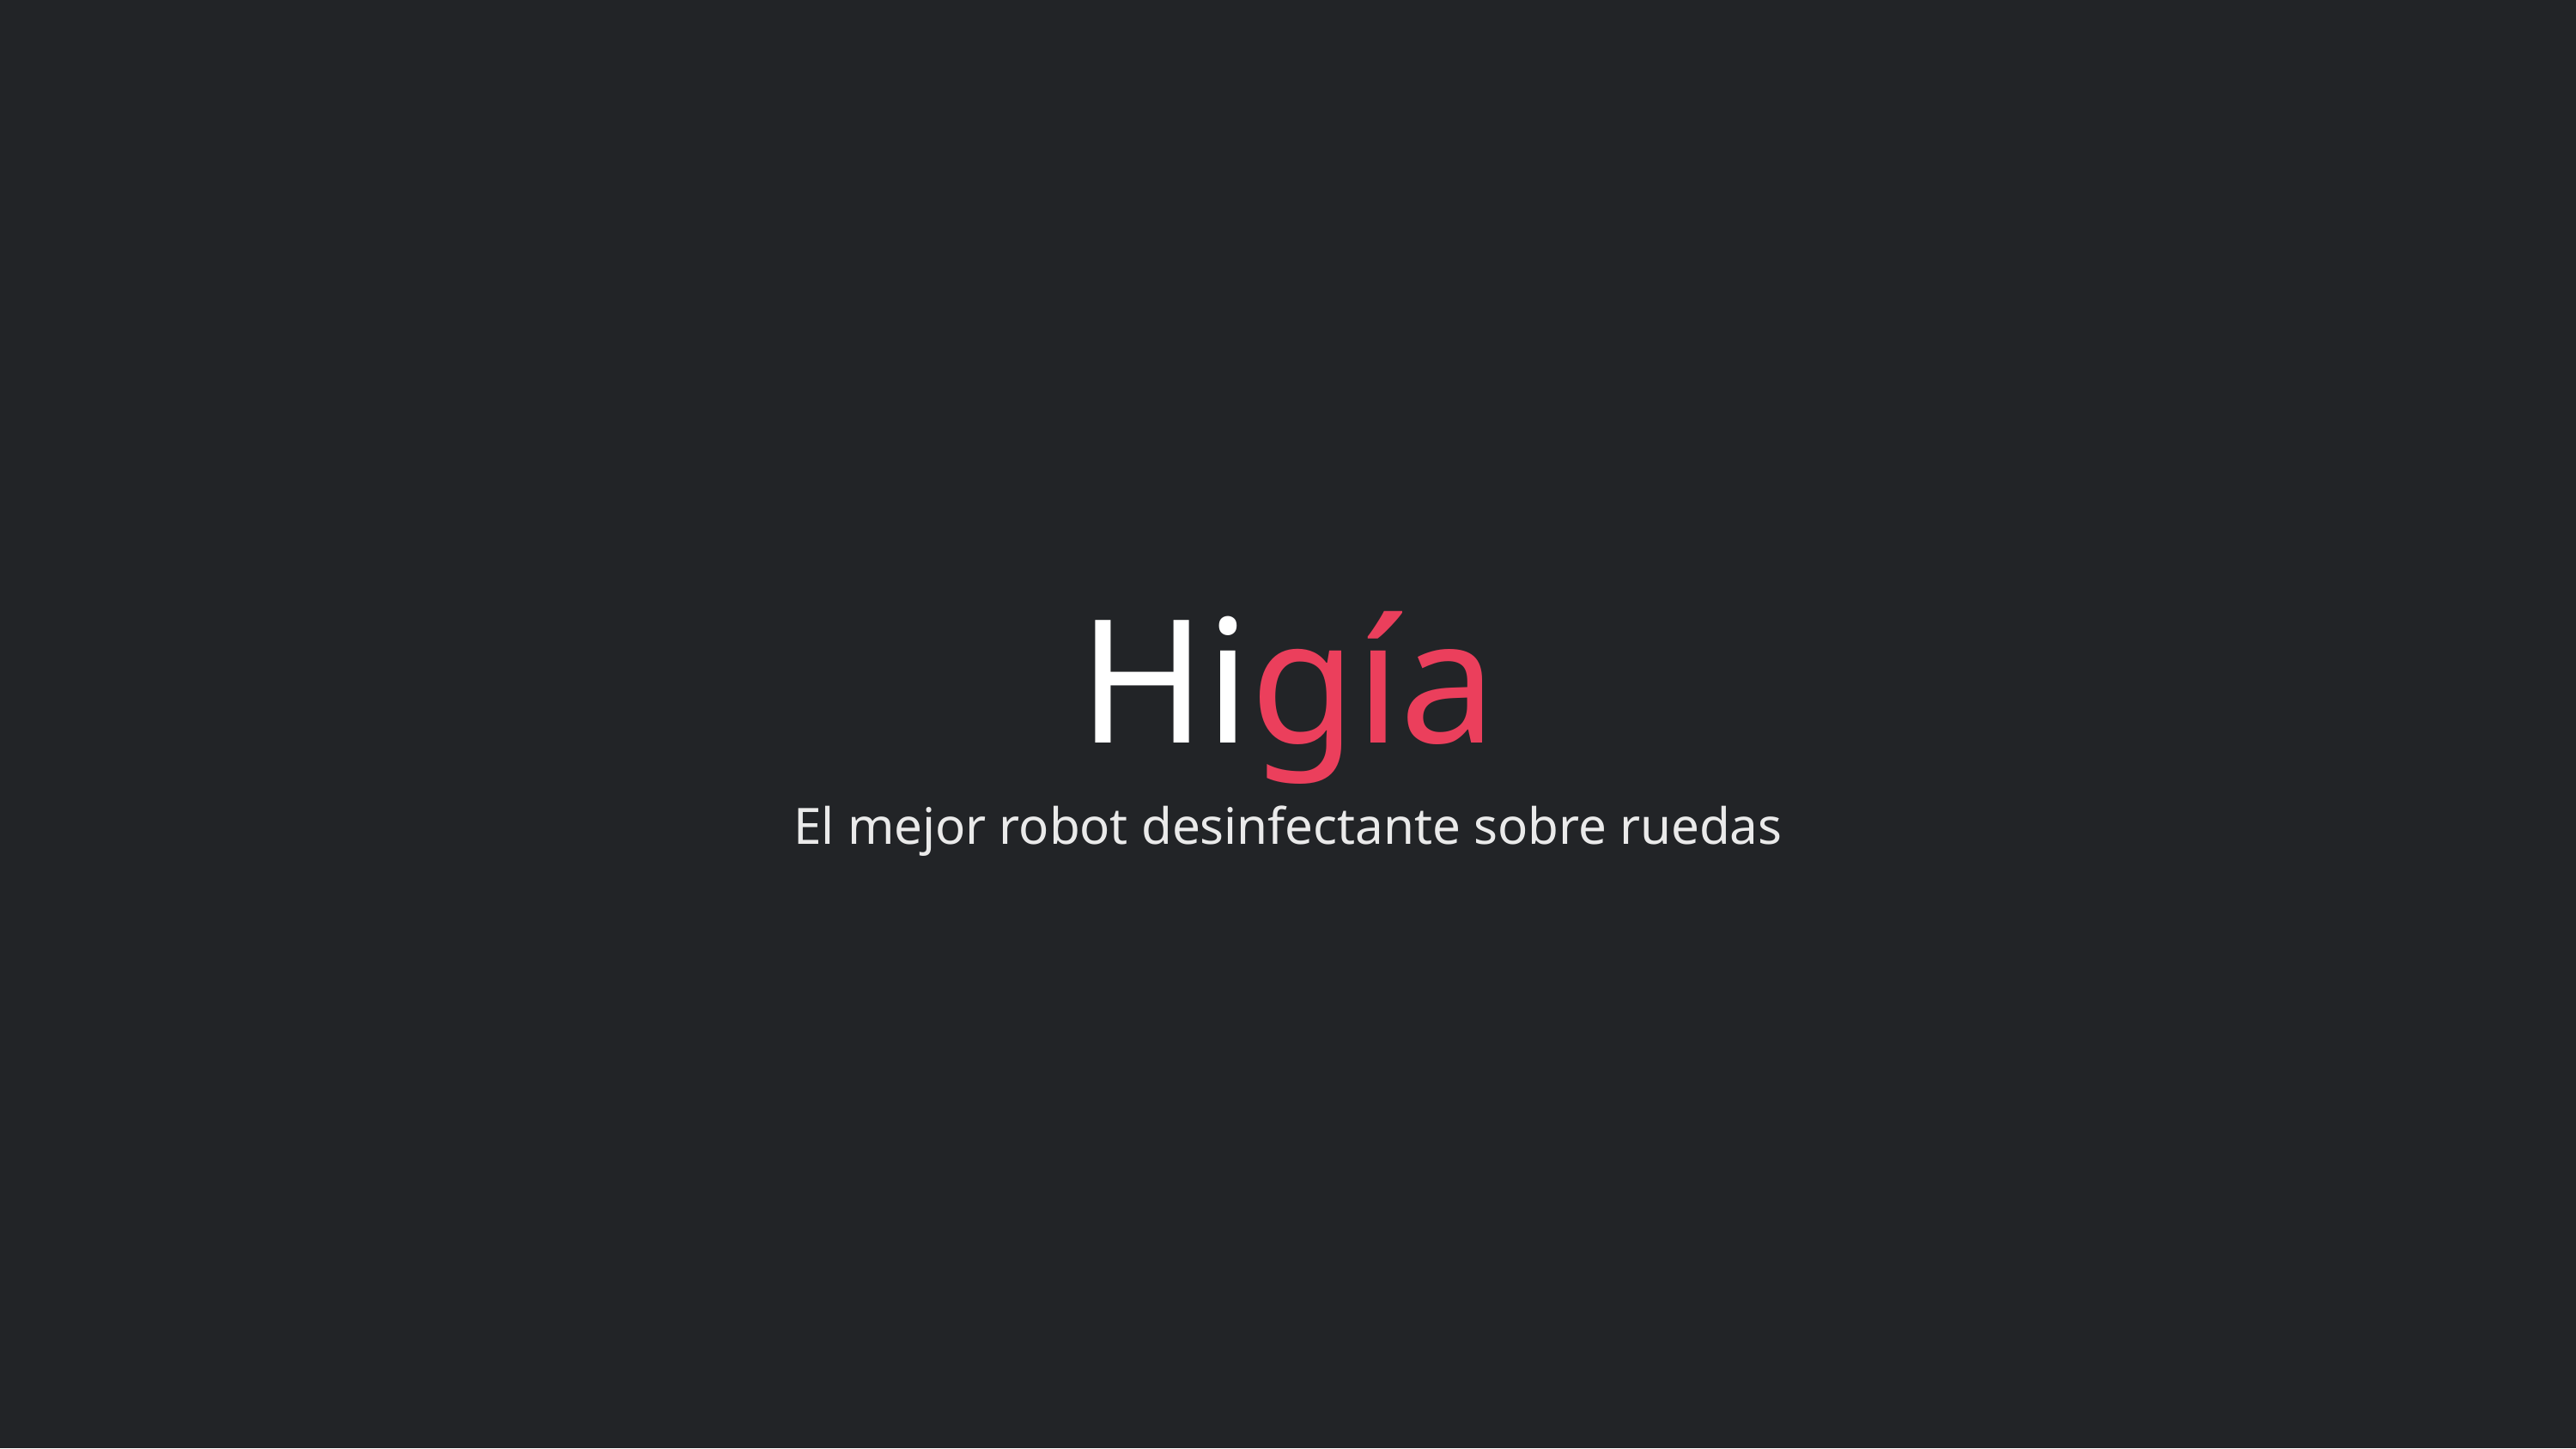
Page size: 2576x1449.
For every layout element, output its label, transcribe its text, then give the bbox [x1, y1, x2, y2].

list El mejor robot desinfectante sobre ruedas [183, 769, 2392, 878]
title Higía [183, 102, 2392, 769]
